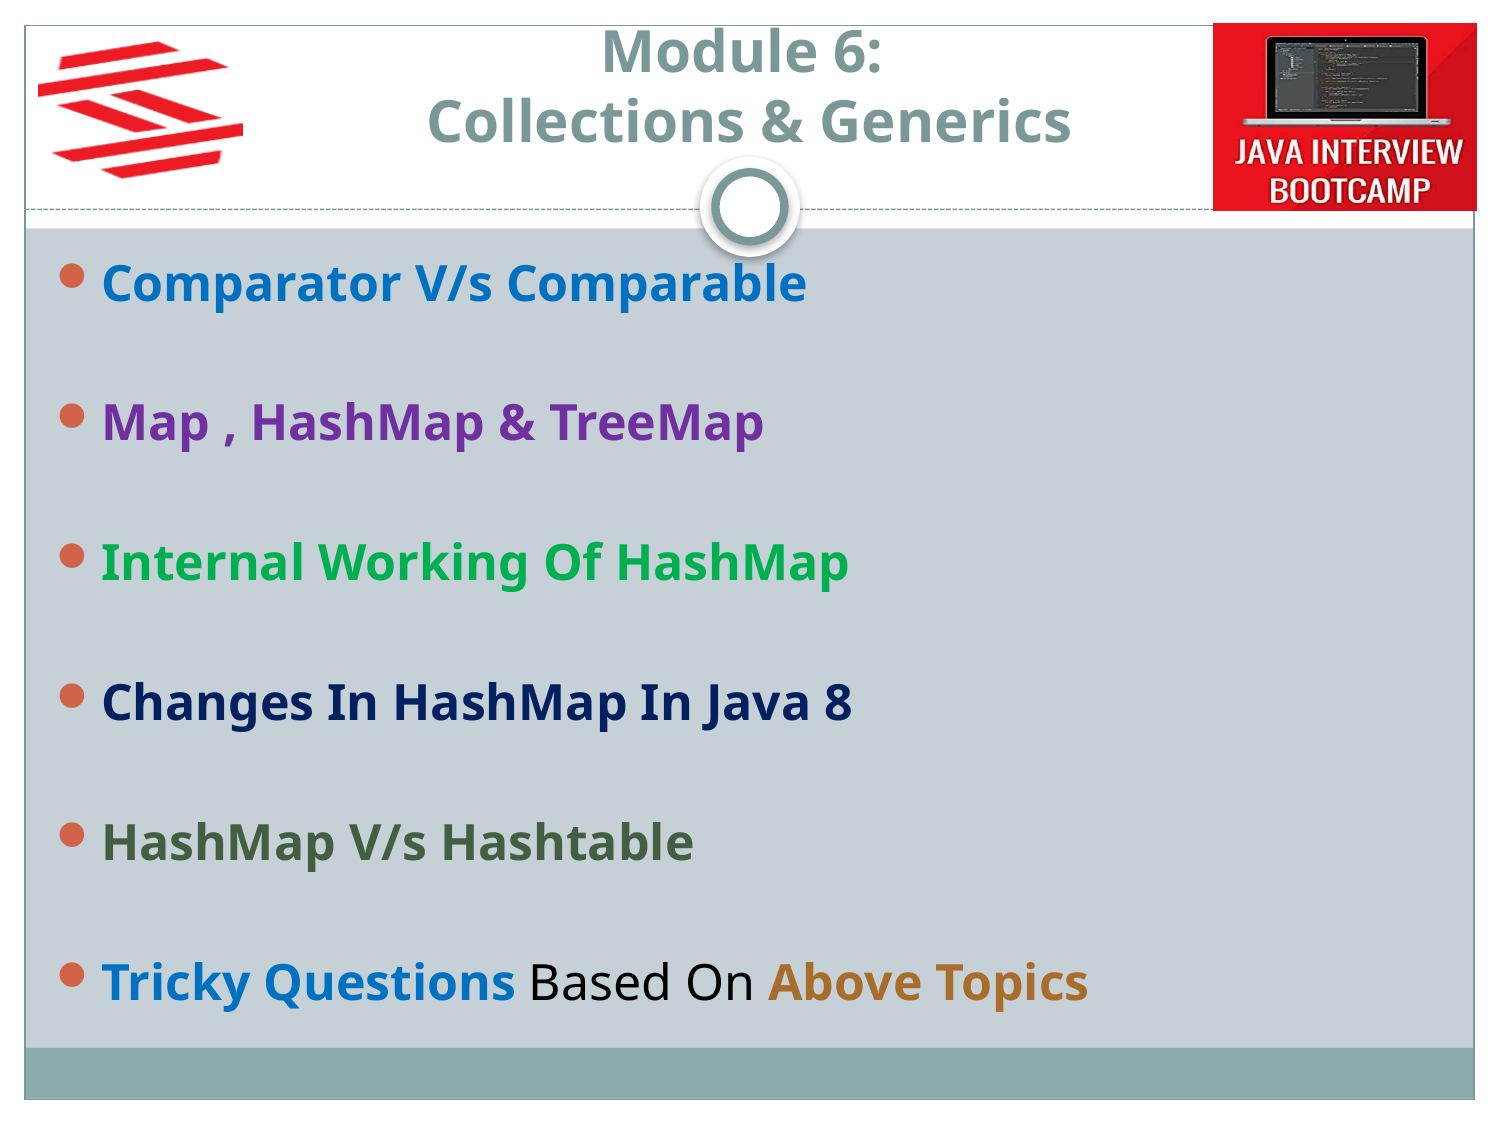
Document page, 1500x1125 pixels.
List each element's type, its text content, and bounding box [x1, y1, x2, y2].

picture [37, 40, 243, 185]
picture [1213, 23, 1477, 212]
list Comparator V/s Comparable Map , HashMap & TreeMap Internal Working Of HashMap Changes In HashMap In Java 8 HashMap V/s Hashtable Tricky Questions Based On Above Topics [41, 243, 1471, 1125]
title Module 6: Collections & Generics [237, 37, 1206, 162]
